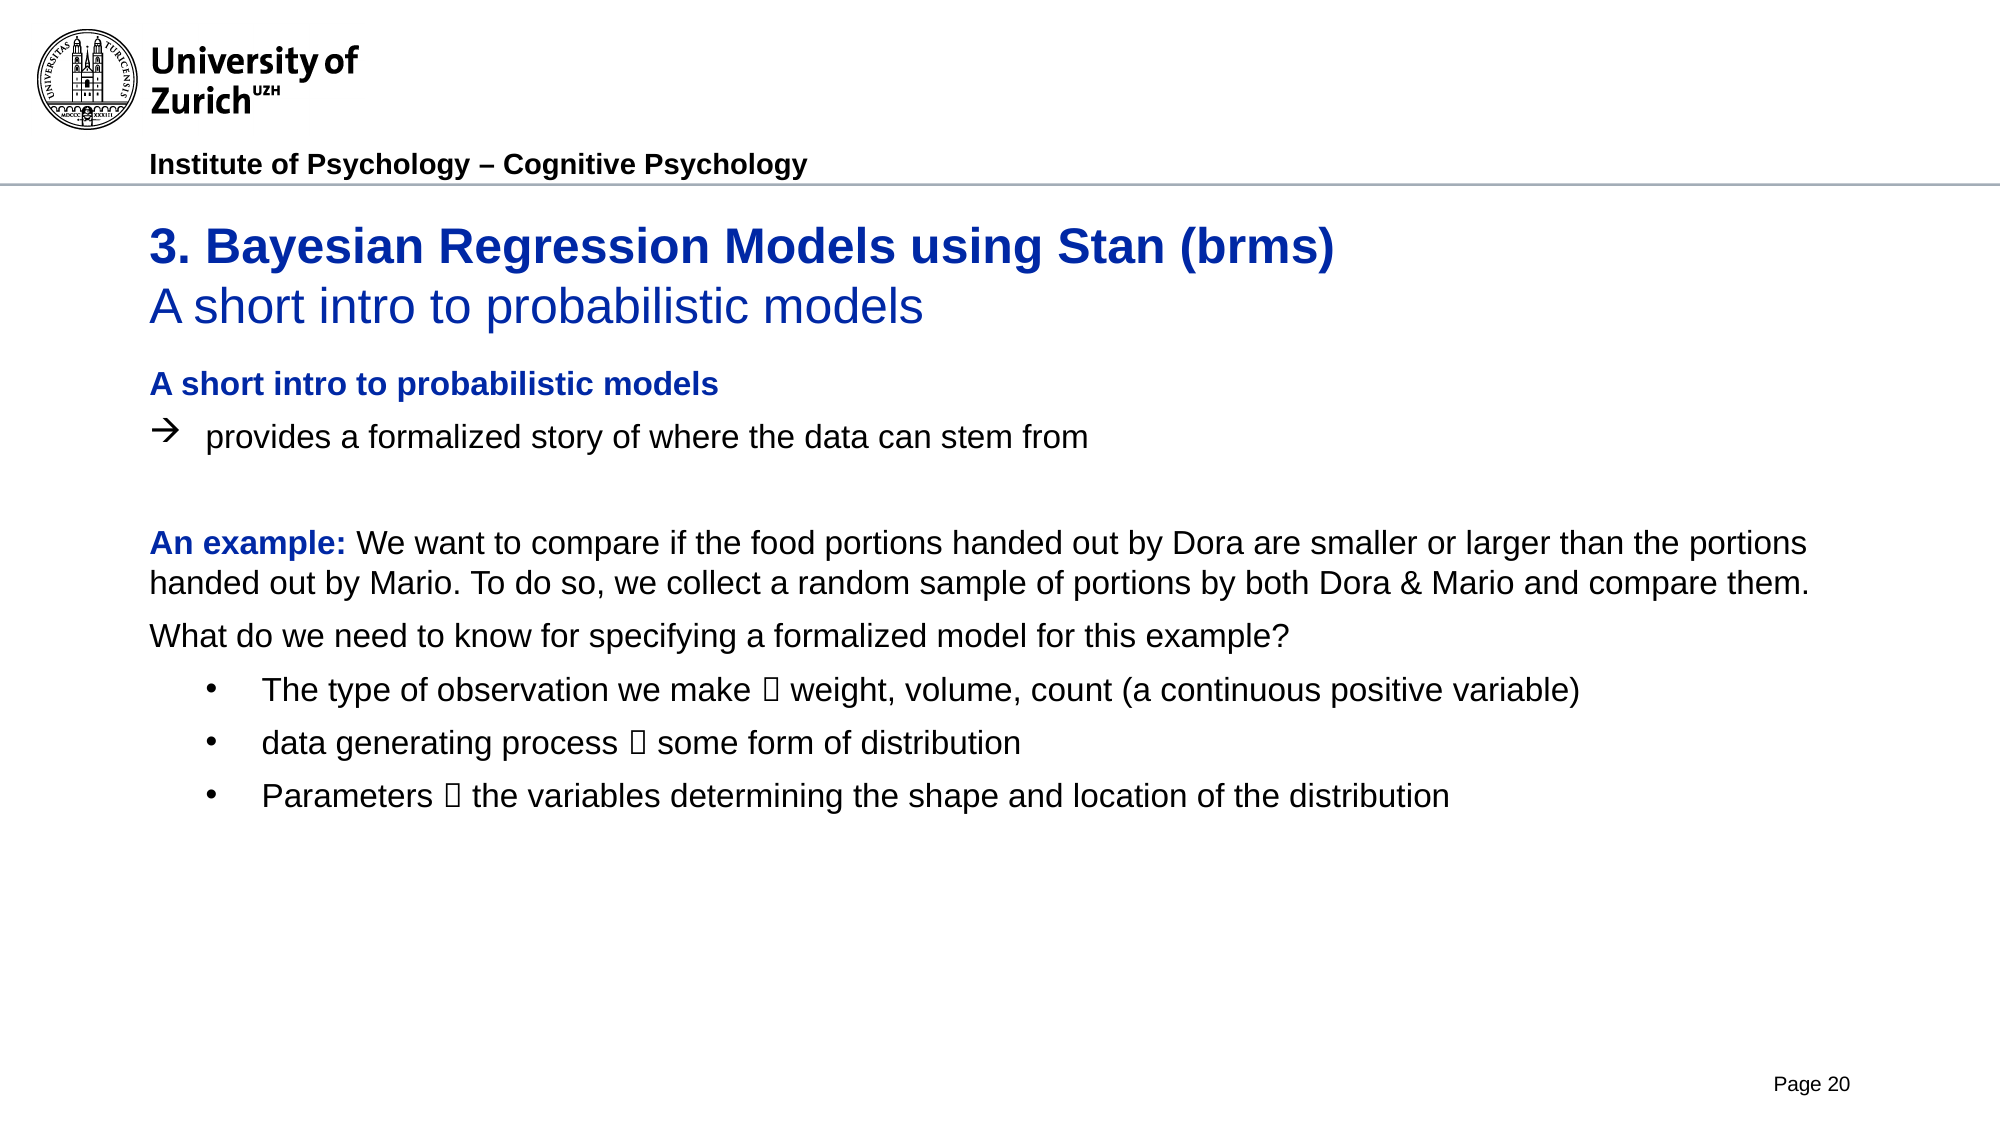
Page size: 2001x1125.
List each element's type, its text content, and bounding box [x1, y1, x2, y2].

list A short intro to probabilistic models provides a formalized story of where the data can stem from An example: We want to compare if the food portions handed out by Dora are smaller or larger than the portions handed out by Mario. To do so, we collect a random sample of portions by both Dora & Mario and compare them. What do we need to know for specifying a formalized model for this example? The type of observation we make  weight, volume, count (a continuous positive variable) data generating process  some form of distribution Parameters  the variables determining the shape and location of the distribution [149, 361, 1863, 1000]
picture [31, 23, 365, 136]
slide_number Page 20 [1714, 1070, 1851, 1106]
title 3. Bayesian Regression Models using Stan (brms) A short intro to probabilistic models [149, 208, 1851, 338]
